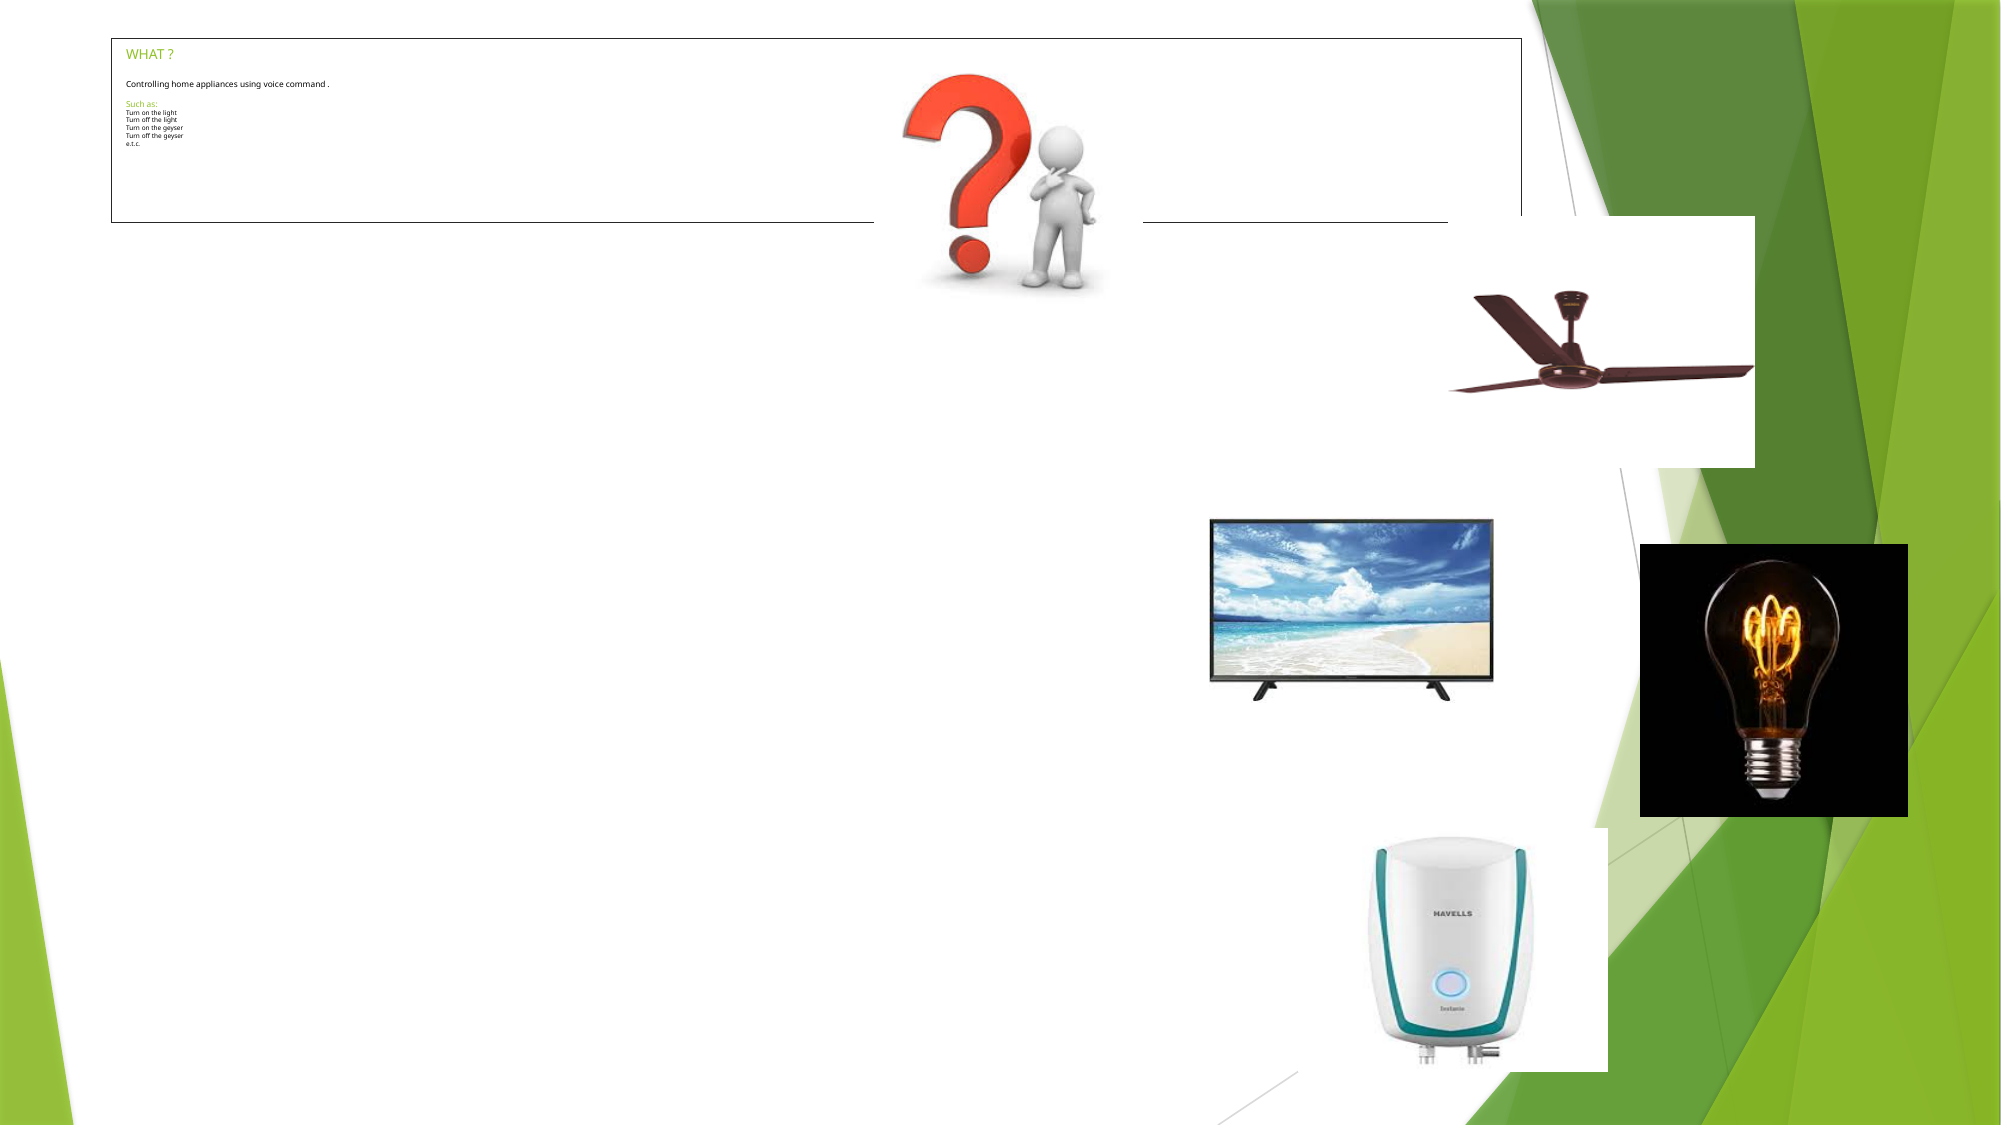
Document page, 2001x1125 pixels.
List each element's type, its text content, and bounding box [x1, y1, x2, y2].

picture [1448, 215, 1756, 468]
picture [1208, 516, 1495, 704]
picture [1297, 828, 1608, 1072]
title WHAT ? Controlling home appliances using voice command . Such as: Turn on the light Turn off the light Turn on the geyser Turn off the geyser e.t.c. [111, 38, 1522, 223]
picture [873, 55, 1143, 318]
picture [1640, 543, 1908, 817]
